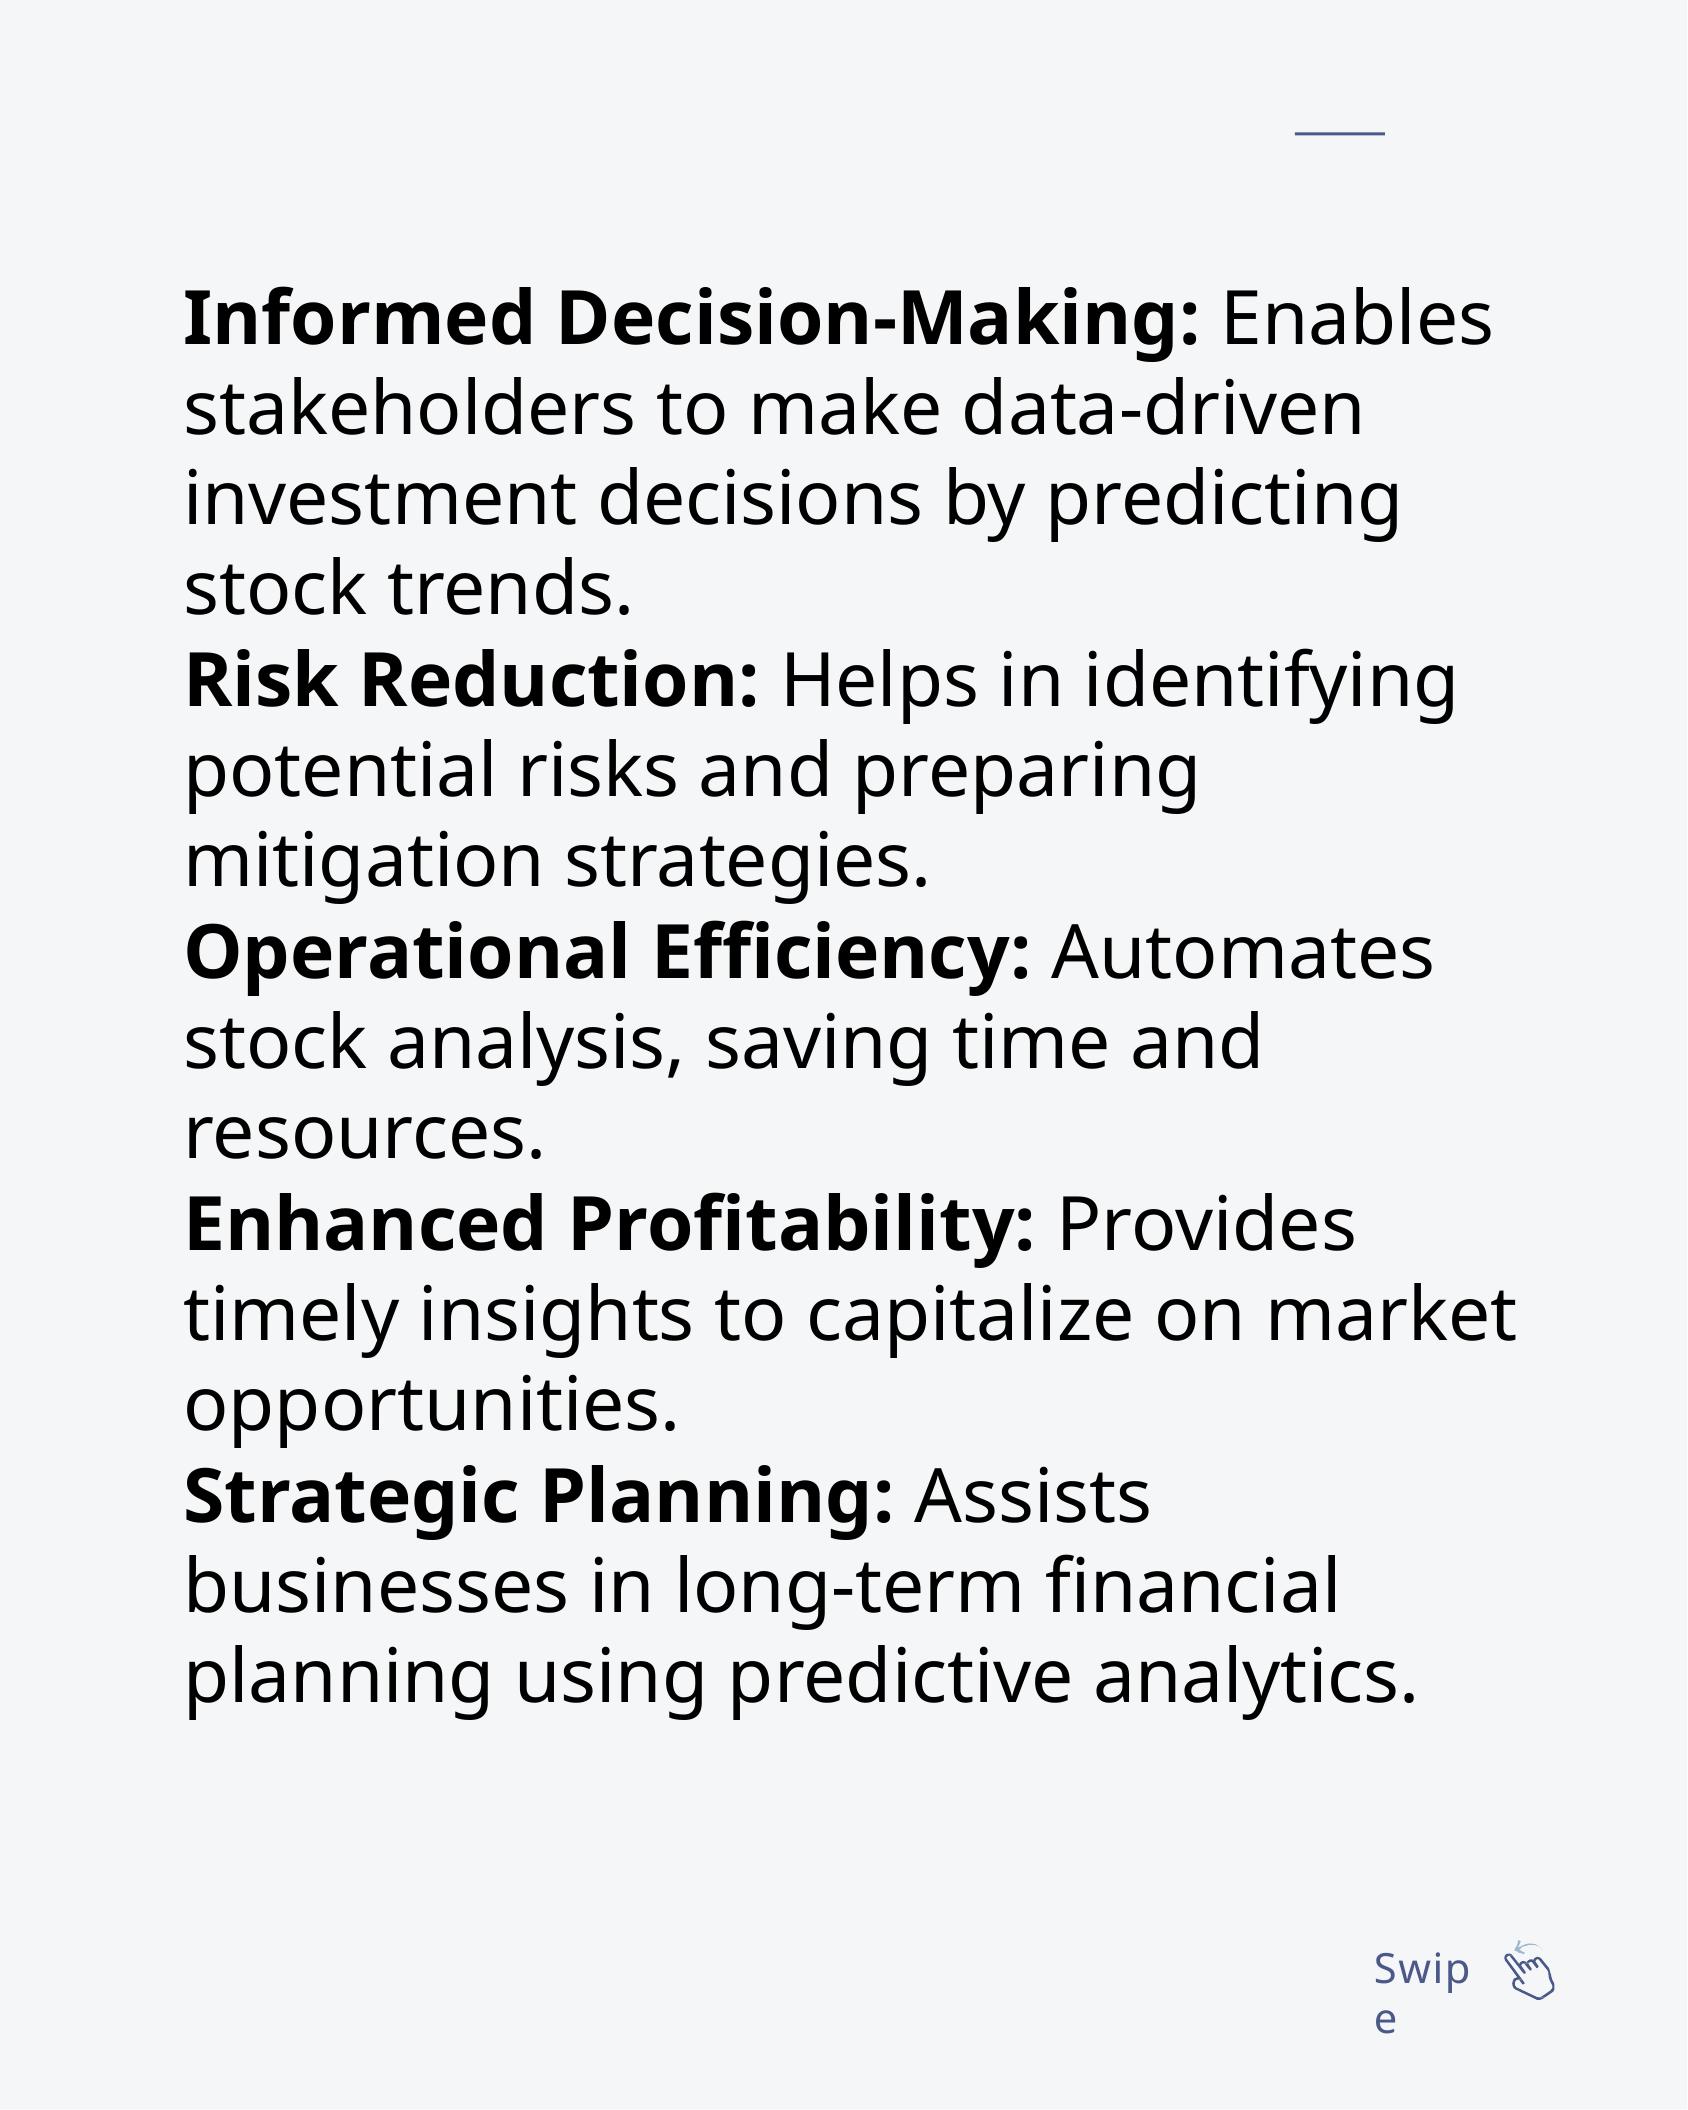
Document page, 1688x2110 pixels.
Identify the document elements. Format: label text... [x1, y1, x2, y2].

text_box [1504, 1940, 1555, 2001]
text_box Informed Decision-Making: Enables stakeholders to make data-driven investment decisions by predicting stock trends. Risk Reduction: Helps in identifying potential risks and preparing mitigation strategies. Operational Efficiency: Automates stock analysis, saving time and resources. Enhanced Profitability: Provides timely insights to capitalize on market opportunities. Strategic Planning: Assists businesses in long-term financial planning using predictive analytics. [181, 267, 1521, 1691]
text_box [1294, 132, 1385, 136]
footer Swipe [1371, 1941, 1495, 2110]
